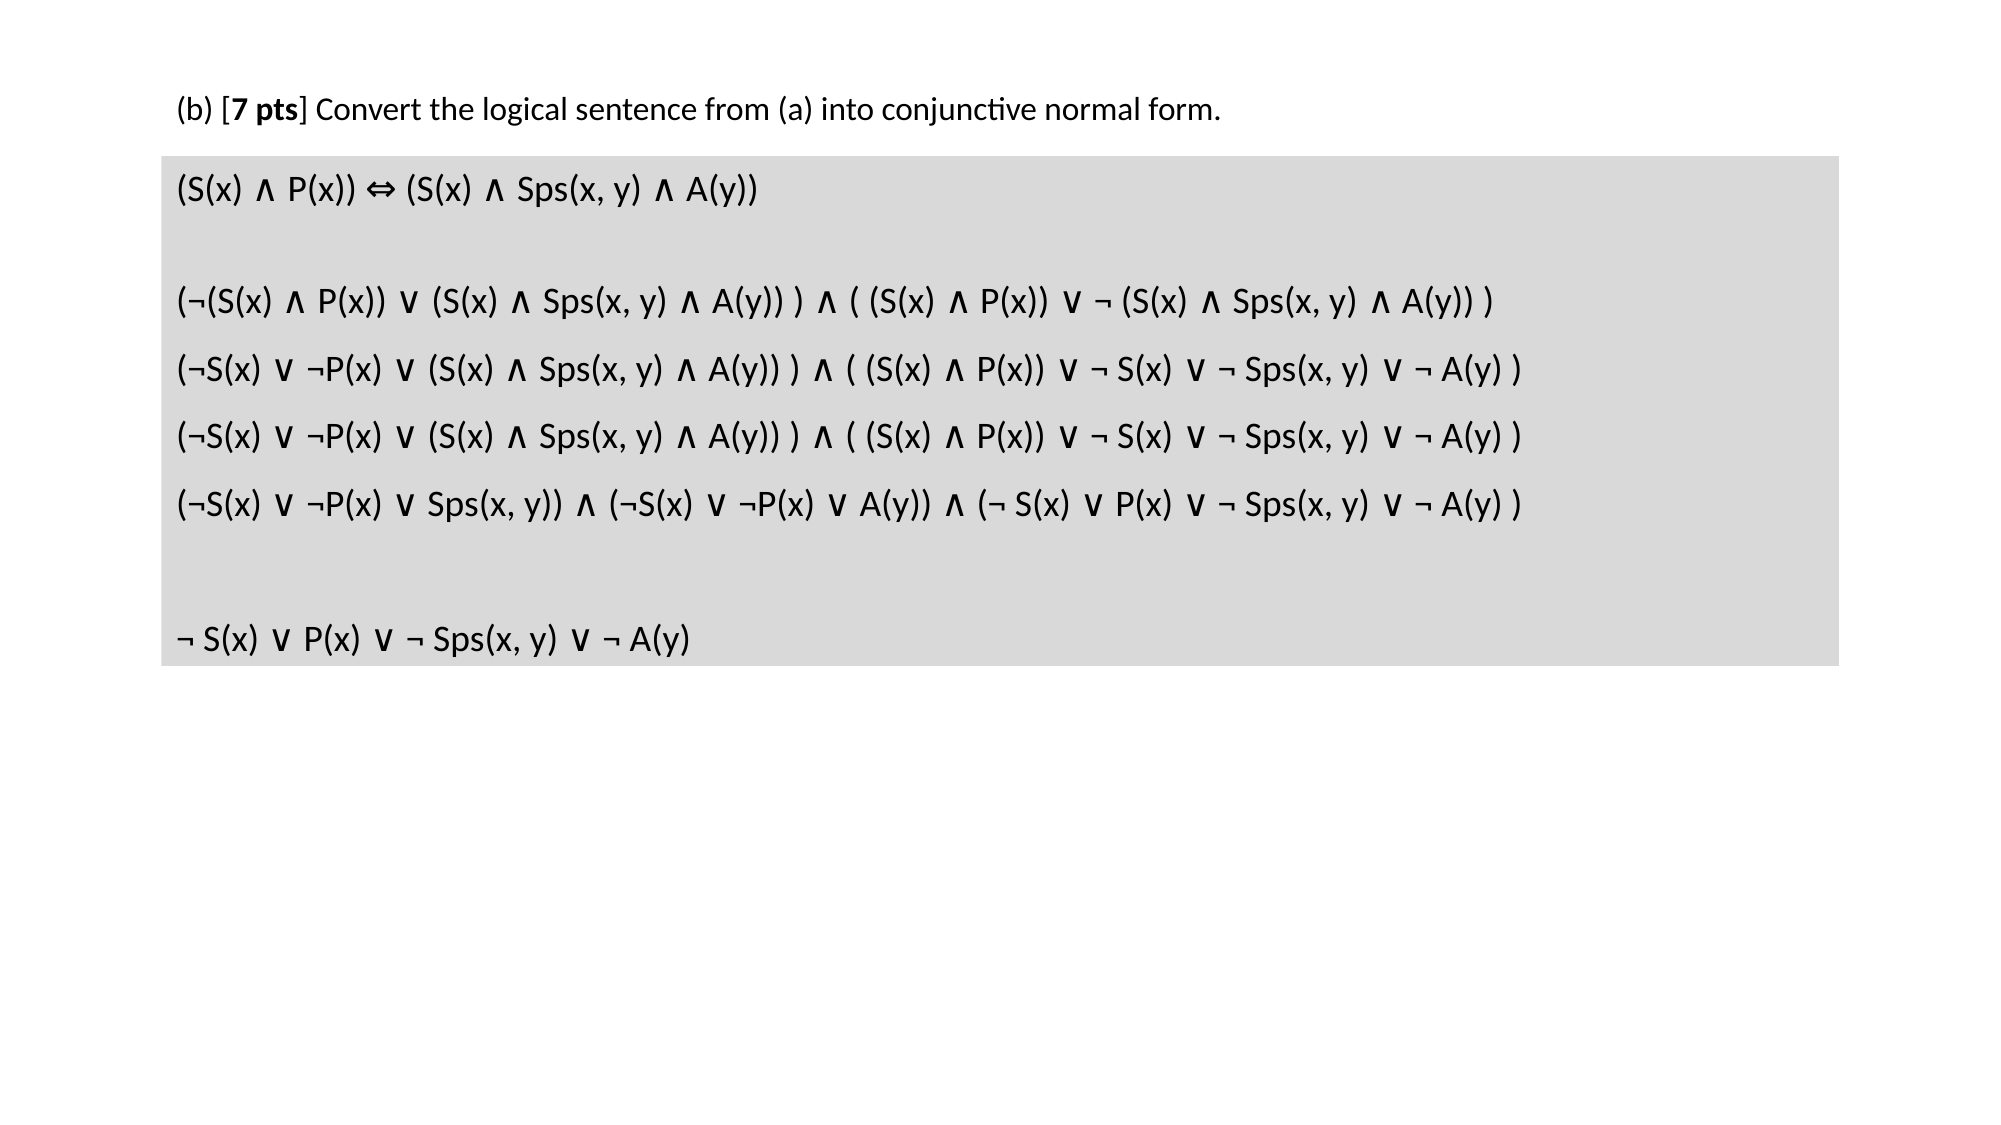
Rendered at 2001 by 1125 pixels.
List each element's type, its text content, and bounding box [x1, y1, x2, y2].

text_box (b) [7 pts] Convert the logical sentence from (a) into conjunctive normal form. [161, 79, 1426, 135]
text_box (S(x) ∧ P(x)) ⇔ (S(x) ∧ Sps(x, y) ∧ A(y)) (¬(S(x) ∧ P(x)) ∨ (S(x) ∧ Sps(x, y) ∧ A(y)) ) ∧ ( (S(x) ∧ P(x)) ∨ ¬ (S(x) ∧ Sps(x, y) ∧ A(y)) ) (¬S(x) ∨ ¬P(x) ∨ (S(x) ∧ Sps(x, y) ∧ A(y)) ) ∧ ( (S(x) ∧ P(x)) ∨ ¬ S(x) ∨ ¬ Sps(x, y) ∨ ¬ A(y) ) (¬S(x) ∨ ¬P(x) ∨ (S(x) ∧ Sps(x, y) ∧ A(y)) ) ∧ ( (S(x) ∧ P(x)) ∨ ¬ S(x) ∨ ¬ Sps(x, y) ∨ ¬ A(y) ) (¬S(x) ∨ ¬P(x) ∨ Sps(x, y)) ∧ (¬S(x) ∨ ¬P(x) ∨ A(y)) ∧ (¬ S(x) ∨ P(x) ∨ ¬ Sps(x, y) ∨ ¬ A(y) ) ¬ S(x) ∨ P(x) ∨ ¬ Sps(x, y) ∨ ¬ A(y) [161, 156, 1839, 666]
